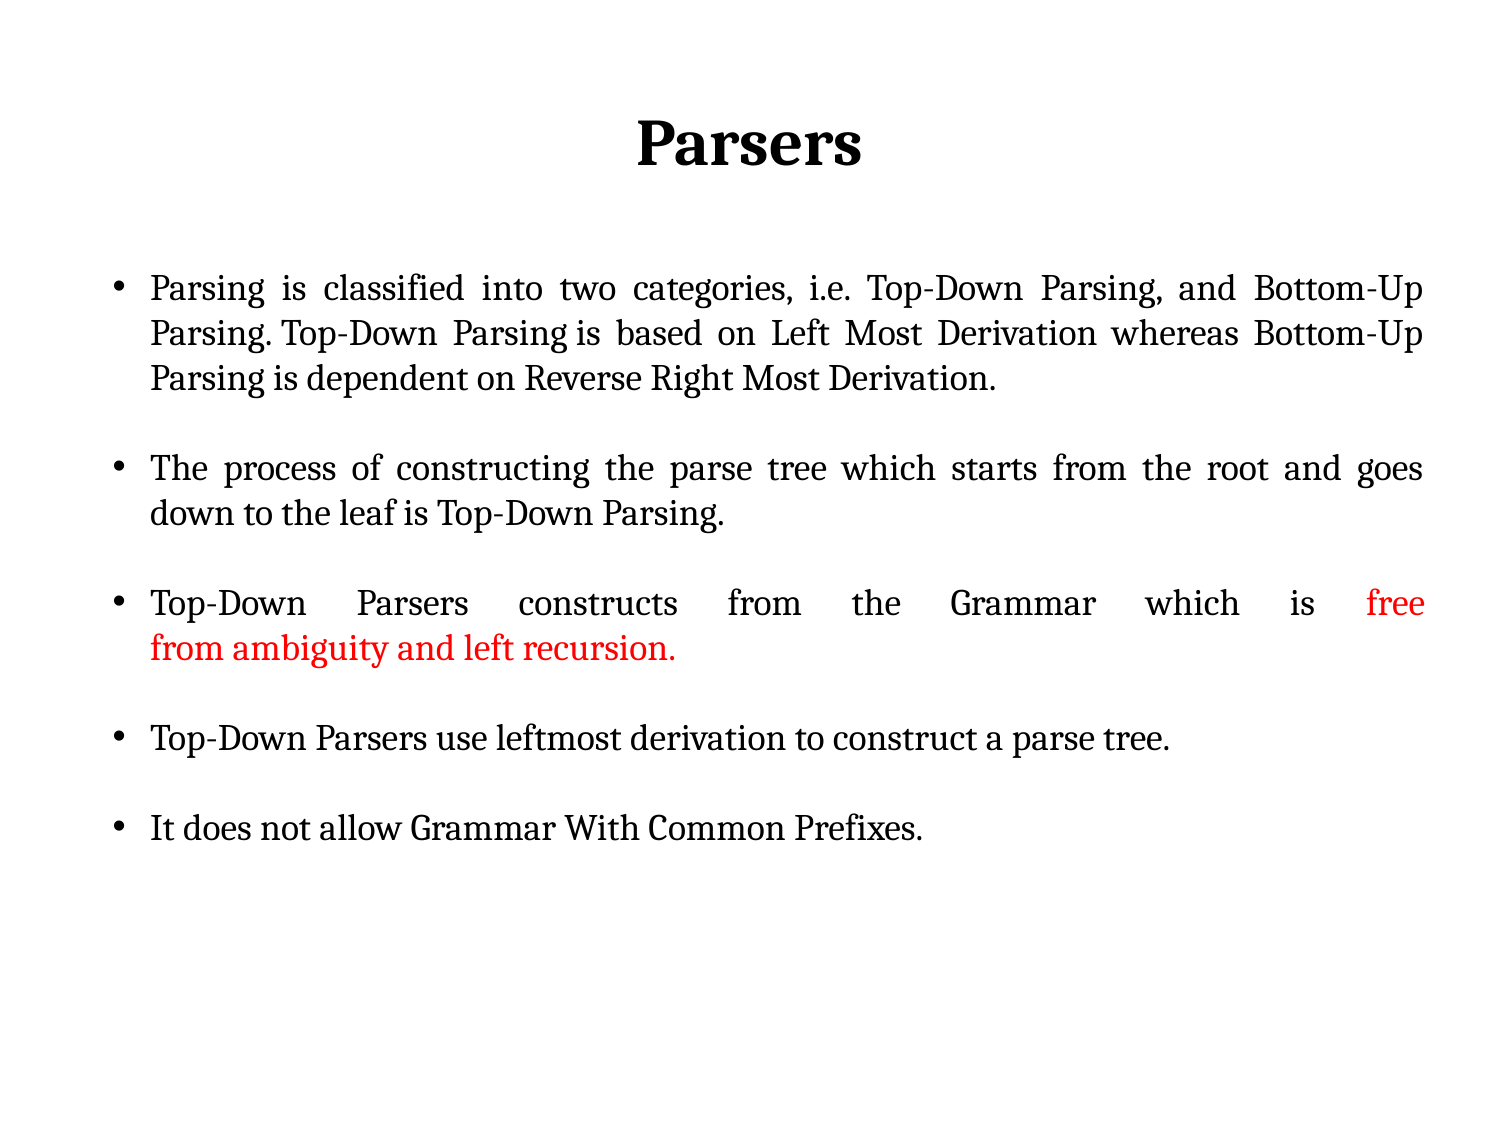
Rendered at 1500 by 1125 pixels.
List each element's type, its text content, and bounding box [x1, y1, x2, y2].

title Parsers [75, 44, 1425, 233]
list Parsing is classified into two categories, i.e. Top-Down Parsing, and Bottom-Up Parsing. Top-Down Parsing is based on Left Most Derivation whereas Bottom-Up Parsing is dependent on Reverse Right Most Derivation. The process of constructing the parse tree which starts from the root and goes down to the leaf is Top-Down Parsing. Top-Down Parsers constructs from the Grammar which is free from ambiguity and left recursion. Top-Down Parsers use leftmost derivation to construct a parse tree. It does not allow Grammar With Common Prefixes. [75, 263, 1425, 916]
